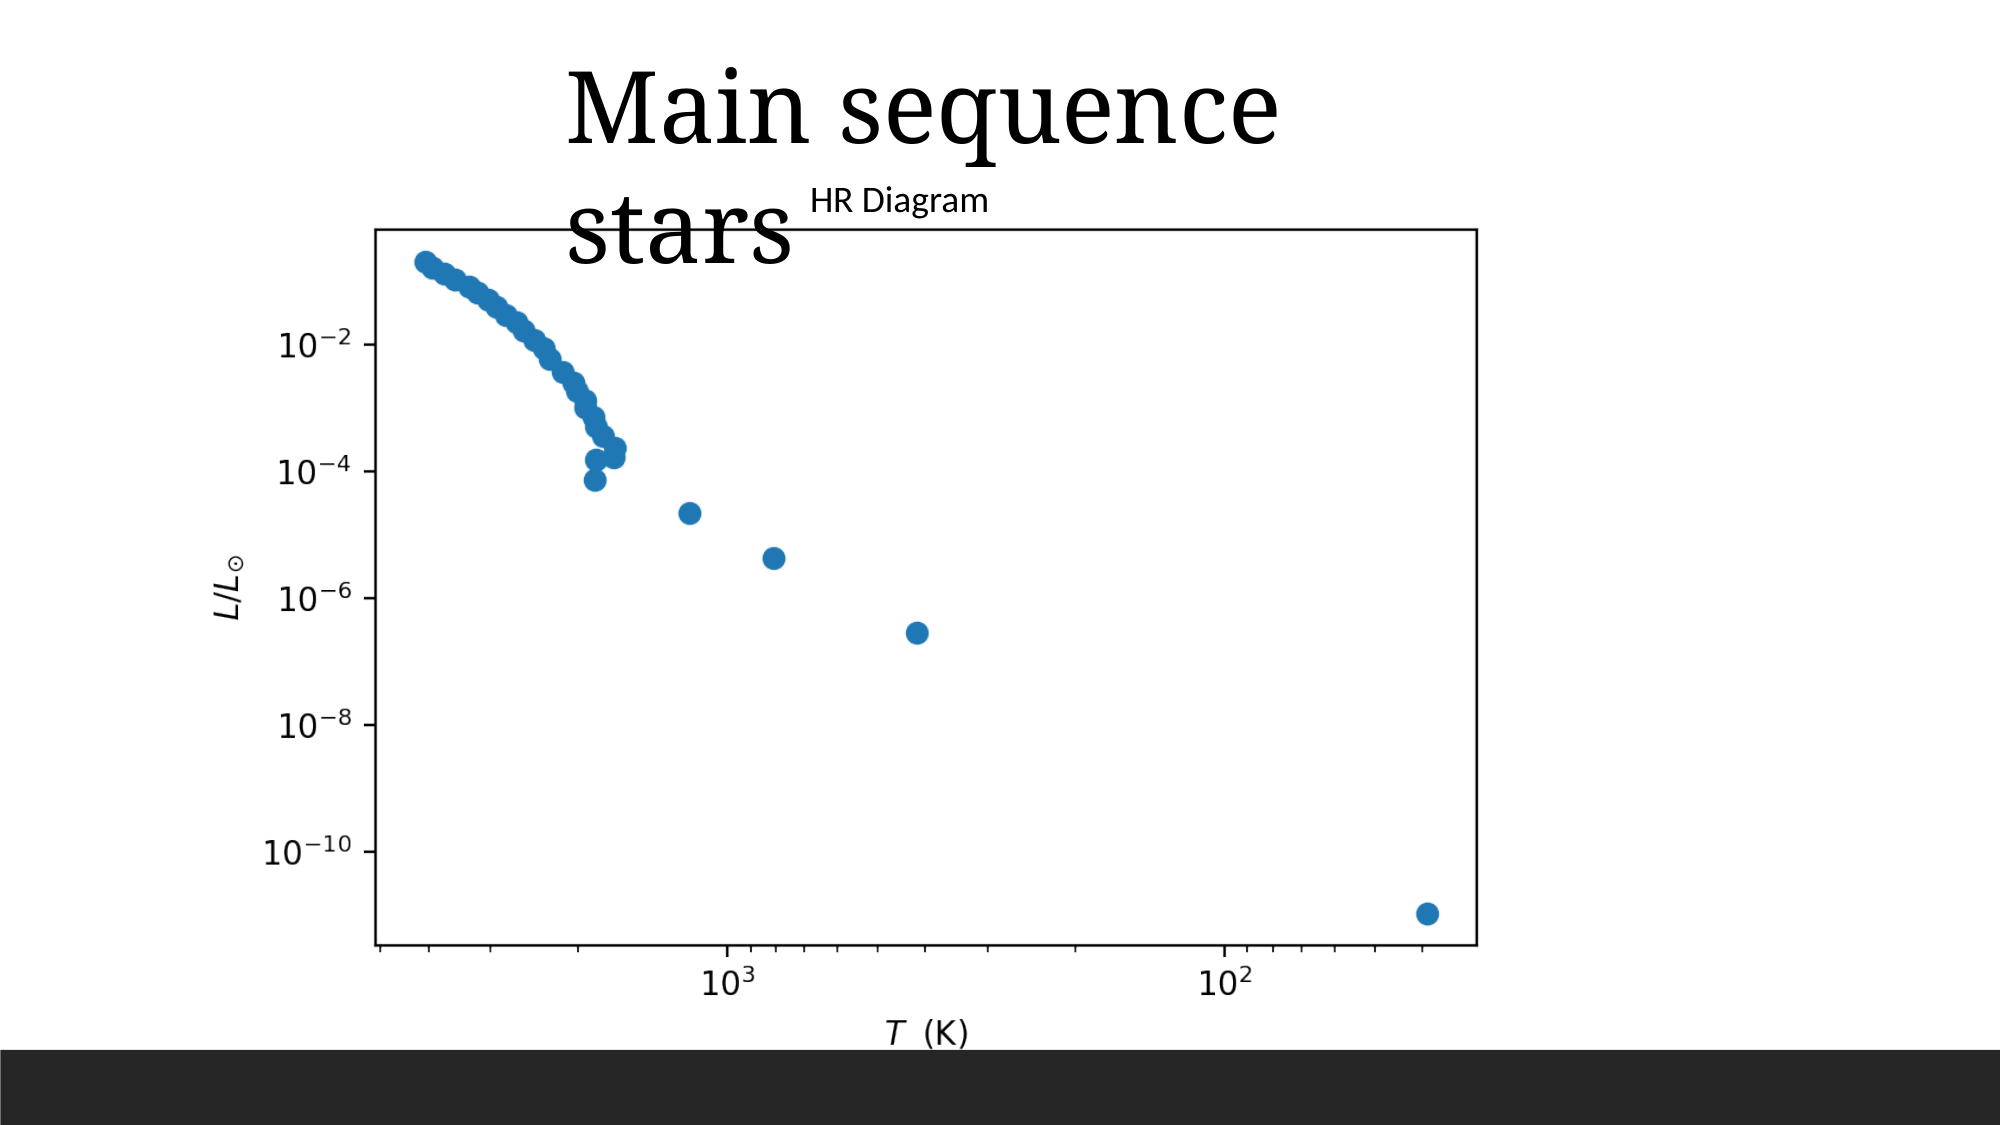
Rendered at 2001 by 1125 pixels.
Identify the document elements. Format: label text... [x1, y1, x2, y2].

text_box Main sequence stars [551, 36, 1424, 114]
picture [198, 116, 1620, 1064]
